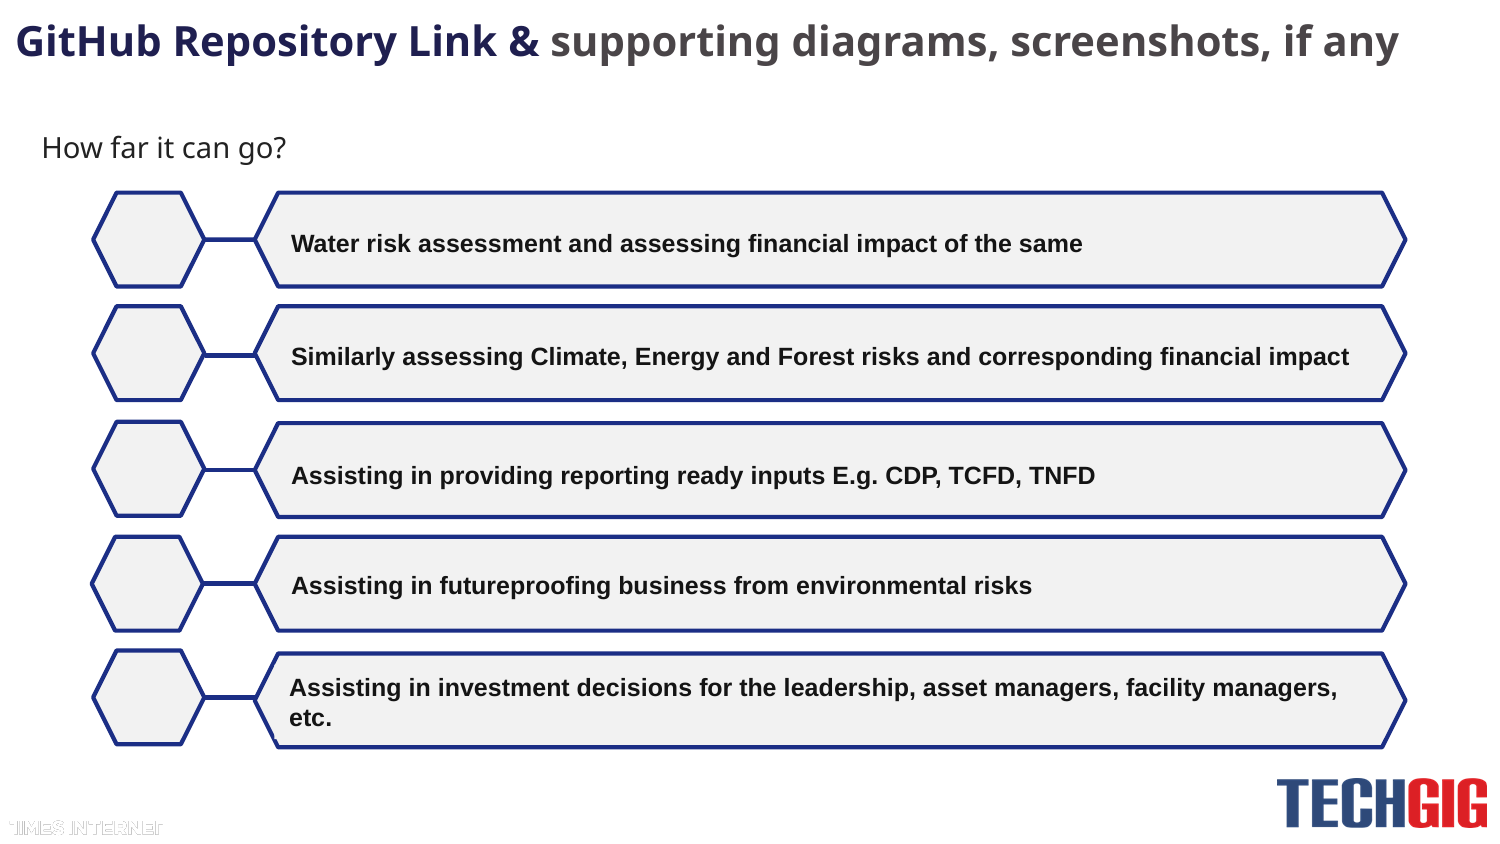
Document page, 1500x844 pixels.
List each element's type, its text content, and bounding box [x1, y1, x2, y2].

text_box [254, 651, 1408, 750]
text_box How far it can go? [26, 114, 1402, 180]
text_box Assisting in investment decisions for the leadership, asset managers, facility managers, etc. [274, 664, 1371, 740]
text_box [252, 304, 1408, 403]
text_box [91, 190, 206, 289]
text_box Similarly assessing Climate, Energy and Forest risks and corresponding financial impact [276, 332, 1378, 378]
text_box GitHub Repository Link & supporting diagrams, screenshots, if any [0, 0, 1500, 80]
text_box [253, 190, 1408, 289]
text_box Assisting in providing reporting ready inputs E.g. CDP, TCFD, TNFD [276, 452, 1378, 498]
text_box [89, 534, 204, 633]
text_box Water risk assessment and assessing financial impact of the same [276, 219, 1378, 265]
text_box [91, 648, 206, 747]
text_box [91, 419, 207, 518]
text_box [253, 534, 1408, 633]
picture [8, 818, 164, 837]
picture [1277, 777, 1488, 828]
text_box [91, 304, 207, 403]
text_box [253, 421, 1408, 520]
text_box Assisting in futureproofing business from environmental risks [276, 562, 1378, 607]
